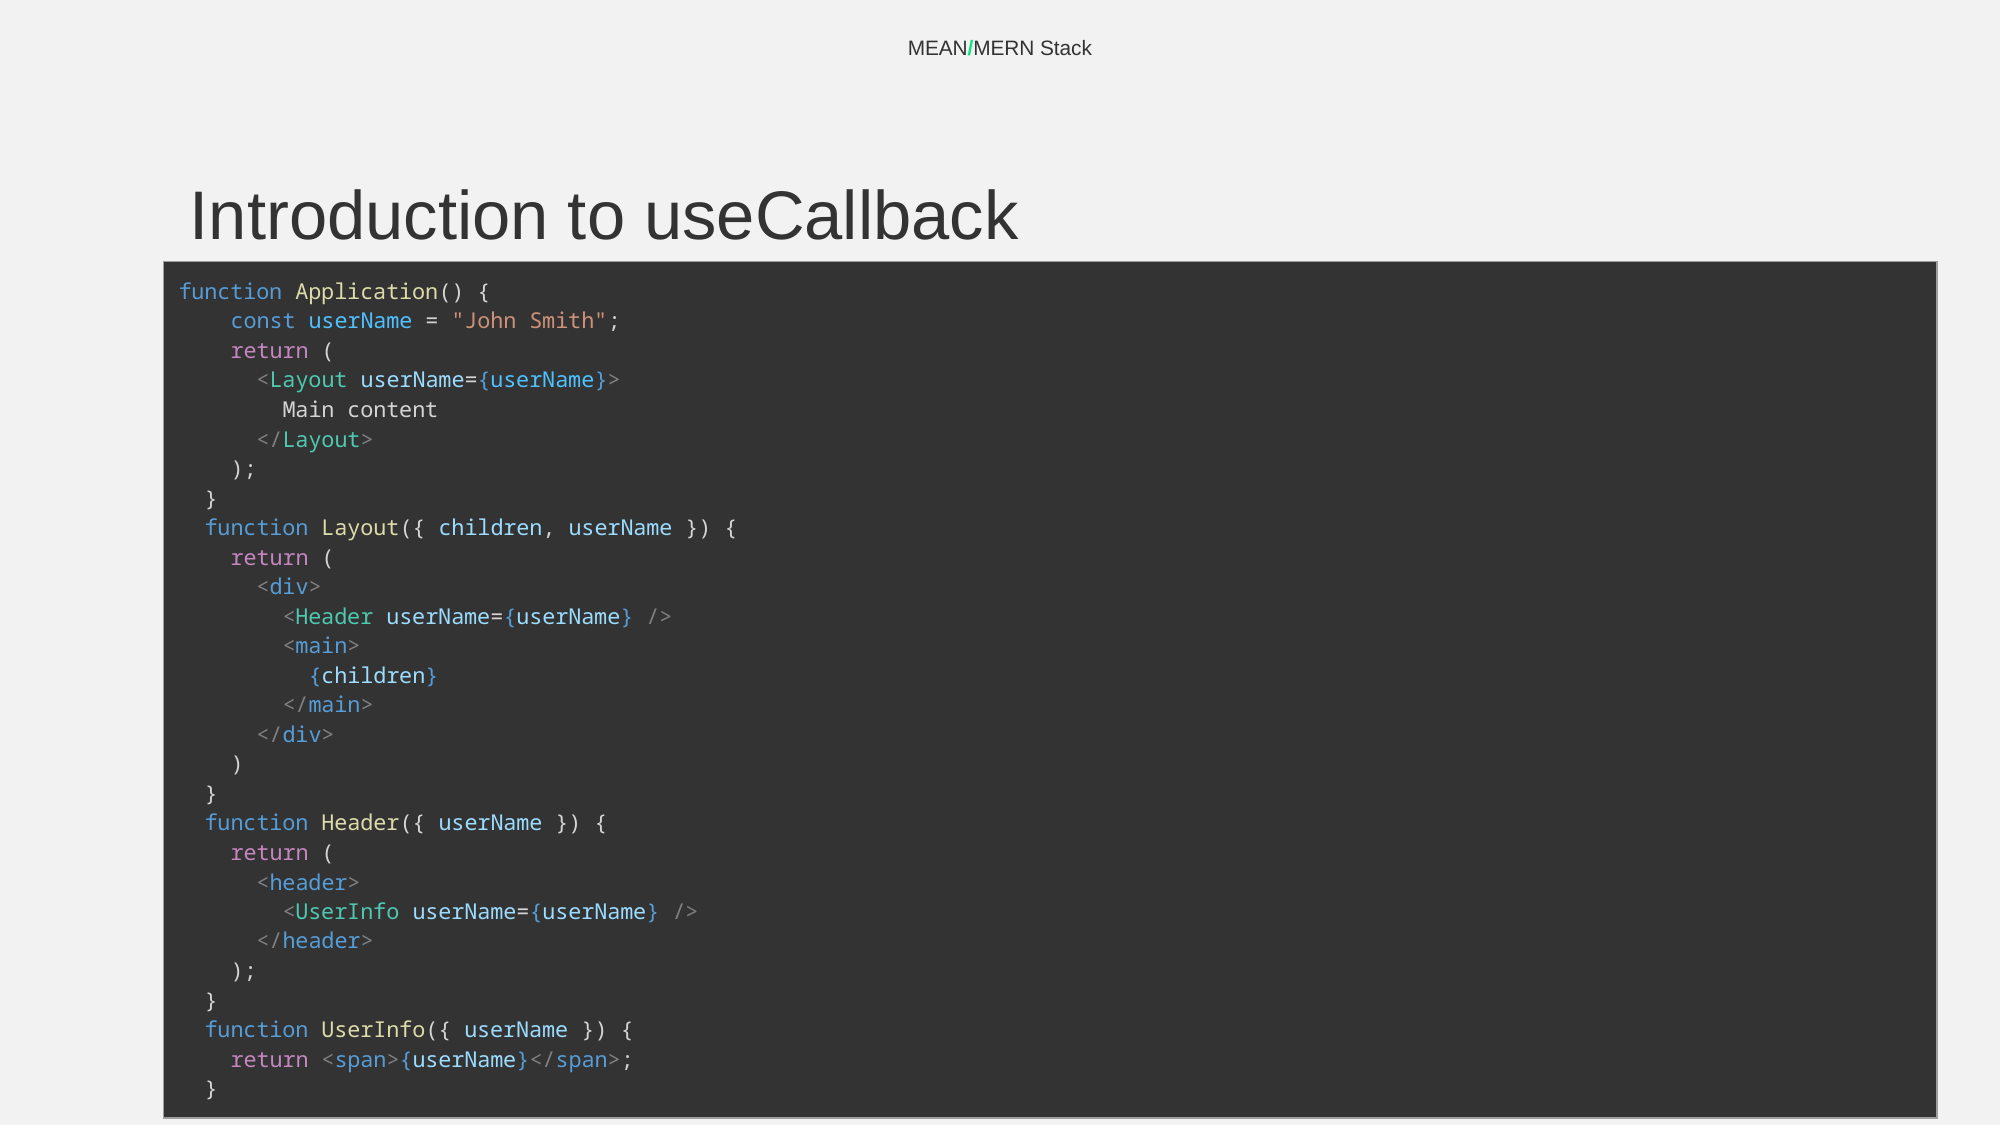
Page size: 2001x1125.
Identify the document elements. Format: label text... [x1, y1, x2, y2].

table_header function Application() { const userName = "John Smith"; return ( <Layout userName={userName}> Main content </Layout> ); } function Layout({ children, userName }) { return ( <div> <Header userName={userName} /> <main> {children} </main> </div> ) } function Header({ userName }) { return ( <header> <UserInfo userName={userName} /> </header> ); } function UserInfo({ userName }) { return <span>{userName}</span>; } [164, 262, 1936, 1117]
footer MEAN/MERN Stack [662, 17, 1338, 77]
title Introduction to useCallback [174, 159, 1825, 261]
